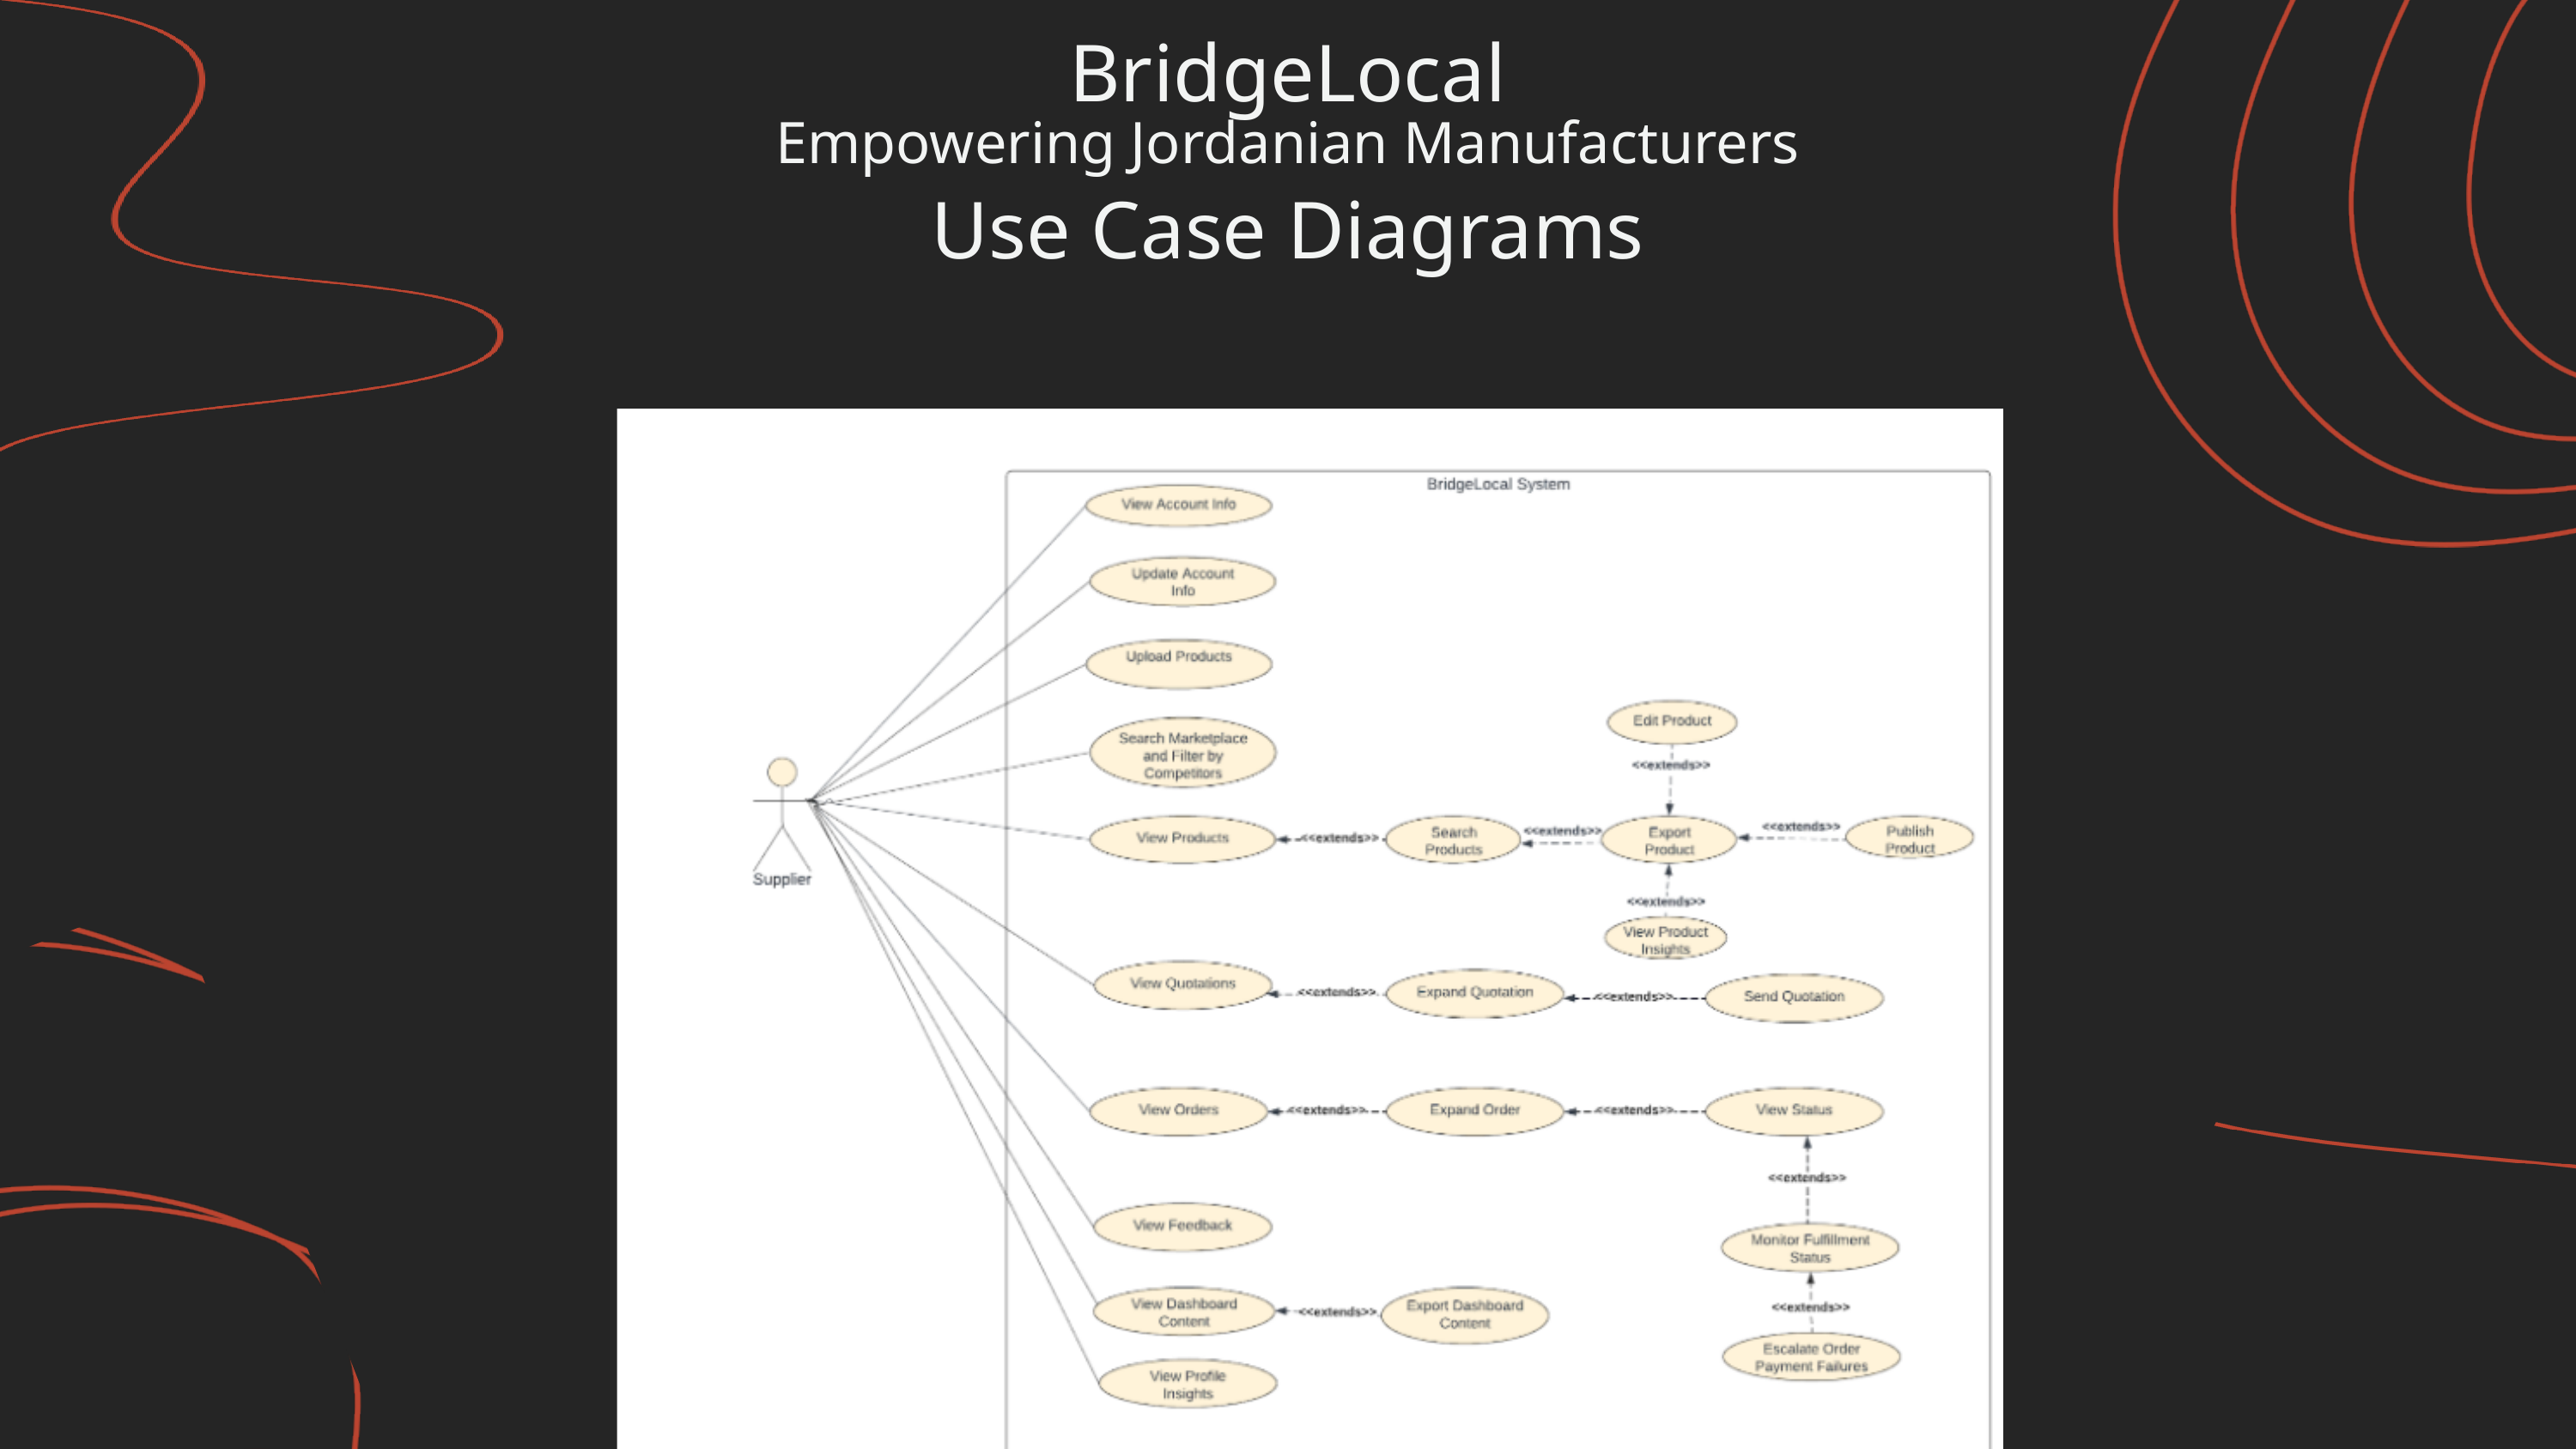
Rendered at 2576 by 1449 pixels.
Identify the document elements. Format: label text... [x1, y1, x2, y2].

text_box Use Case Diagrams [501, 233, 2109, 276]
text_box [617, 409, 2003, 1449]
text_box [2109, 0, 2576, 548]
text_box [2046, 963, 2576, 1449]
text_box BridgeLocal Empowering Jordanian Manufacturers [462, 39, 2114, 233]
text_box [0, 0, 511, 468]
text_box [0, 892, 386, 1449]
